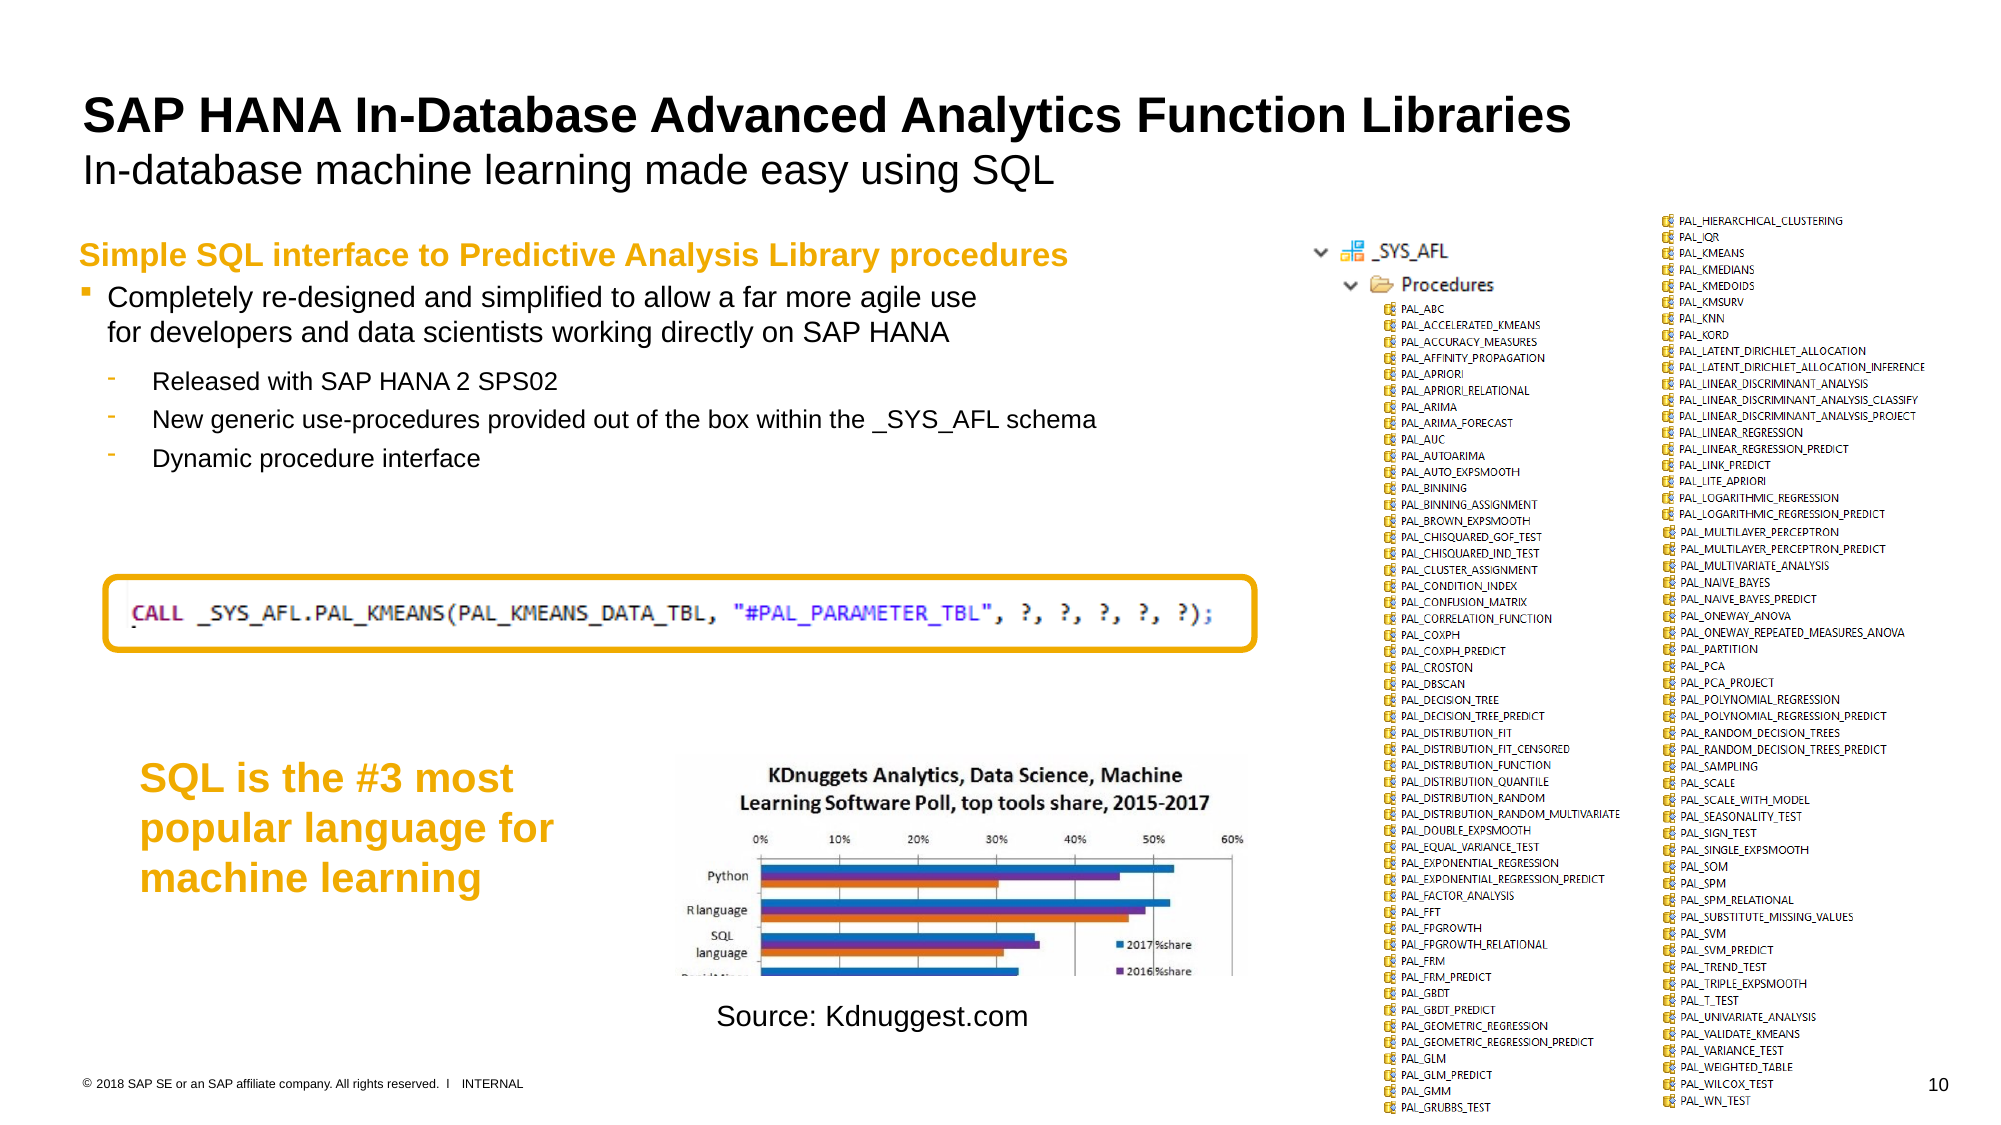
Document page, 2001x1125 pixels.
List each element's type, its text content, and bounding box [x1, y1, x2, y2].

list Simple SQL interface to Predictive Analysis Library procedures Completely re-designed and simplified to allow a far more agile use for developers and data scientists working directly on SAP HANA Released with SAP HANA 2 SPS02 New generic use-procedures provided out of the box within the _SYS_AFL schema Dynamic procedure interface [50, 233, 1309, 576]
picture [646, 750, 1294, 976]
text_box Source: Kdnuggest.com [716, 997, 1224, 1033]
picture [118, 576, 1239, 628]
text_box [104, 576, 1256, 651]
title SAP HANA In-Database Advanced Analytics Function Libraries In-database machine learning made easy using SQL [82, 82, 1918, 194]
text_box SQL is the #3 most popular language for machine learning [139, 751, 644, 902]
picture [1297, 211, 2001, 1117]
